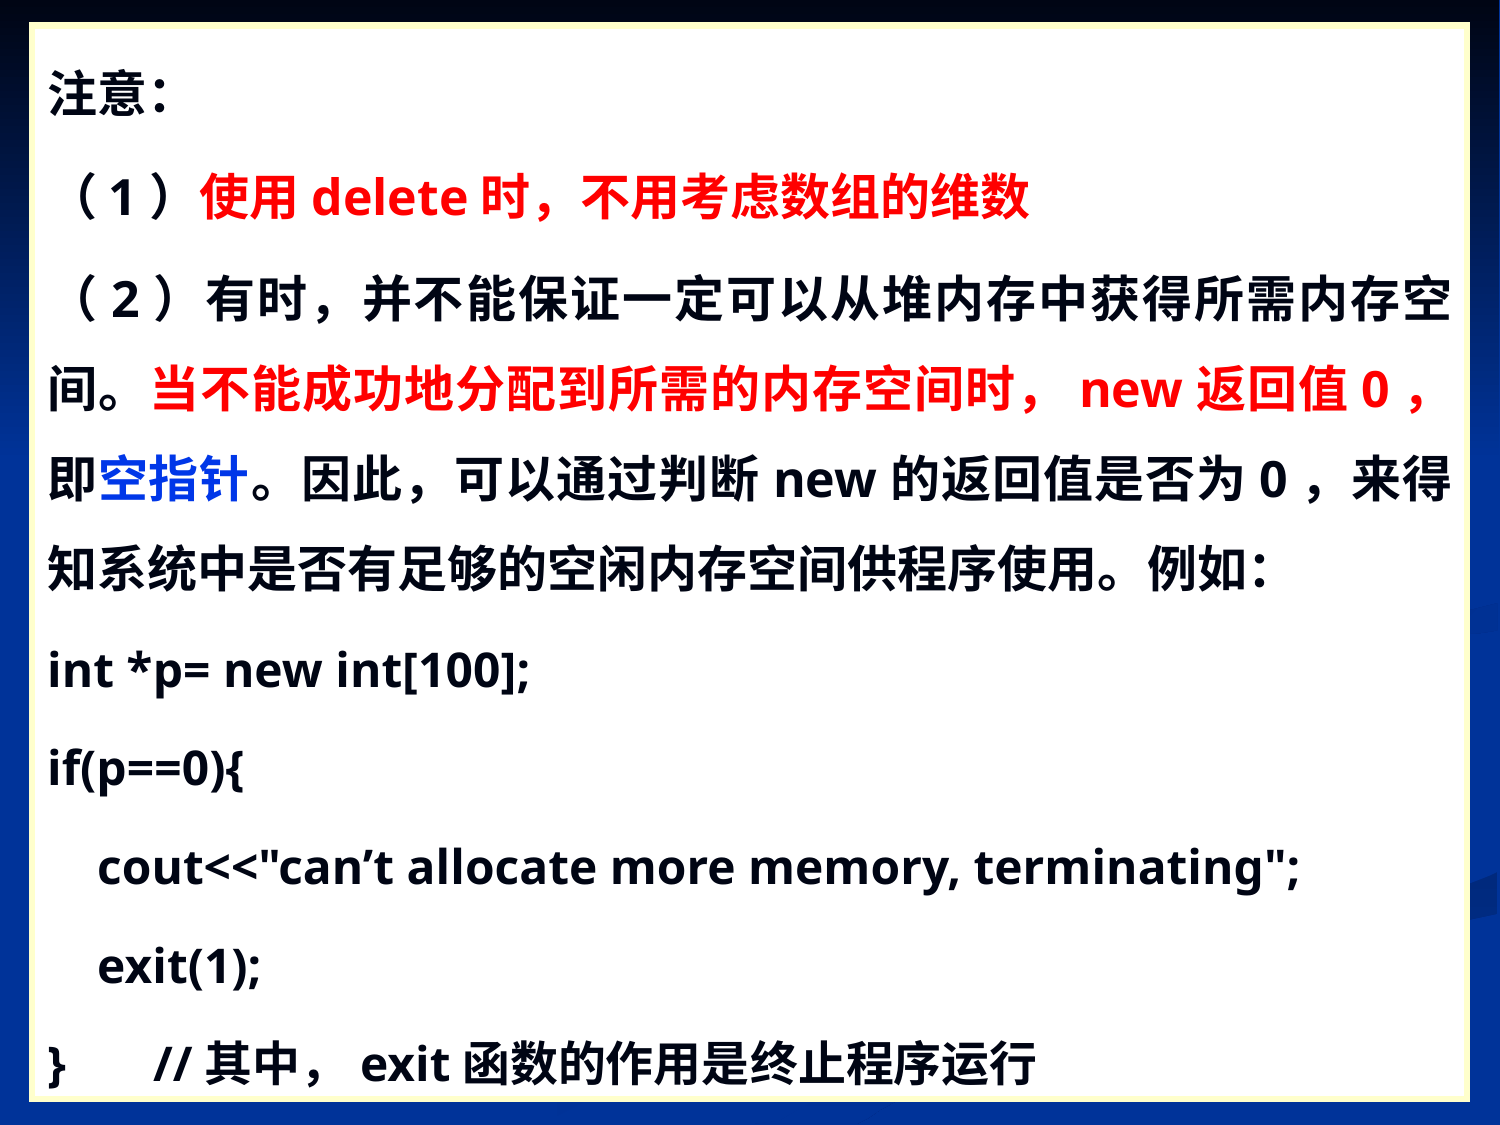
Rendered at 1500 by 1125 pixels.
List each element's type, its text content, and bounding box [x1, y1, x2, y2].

text_box 注意： （1）使用delete时，不用考虑数组的维数 （2）有时，并不能保证一定可以从堆内存中获得所需内存空间。当不能成功地分配到所需的内存空间时，new返回值0，即空指针。因此，可以通过判断new的返回值是否为0，来得知系统中是否有足够的空闲内存空间供程序使用。例如： int *p= new int[100]; if(p==0){ cout<<"can’t allocate more memory, terminating"; exit(1); } //其中，exit函数的作用是终止程序运行 [32, 25, 1468, 1099]
